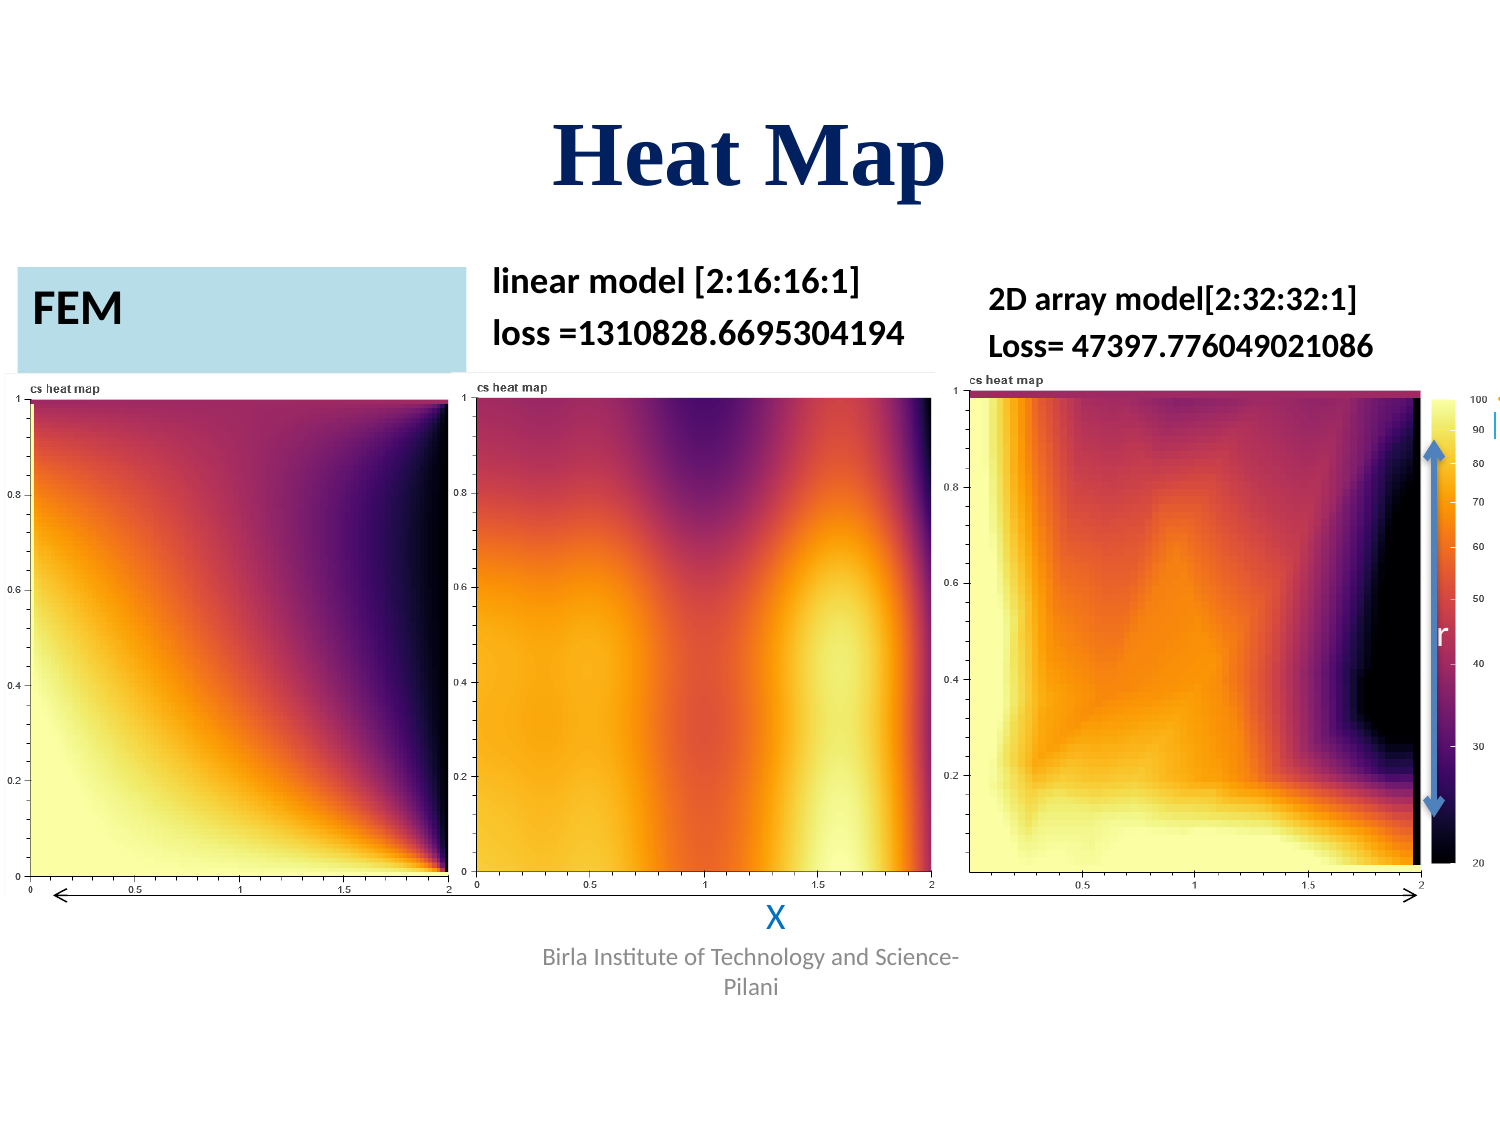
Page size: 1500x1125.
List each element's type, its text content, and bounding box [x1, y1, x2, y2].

picture [934, 361, 1500, 896]
footer Birla Institute of Technology and Science-Pilani [513, 940, 989, 1001]
text_box X [749, 904, 812, 946]
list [4, 373, 454, 896]
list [451, 371, 929, 891]
list linear model [2:16:16:1] loss =1310828.6695304194 [477, 243, 927, 361]
title Heat Map [75, 54, 1426, 243]
text_box 2D array model[2:32:32:1] Loss= 47397.776049021086 [973, 267, 1434, 360]
list FEM [17, 267, 467, 371]
